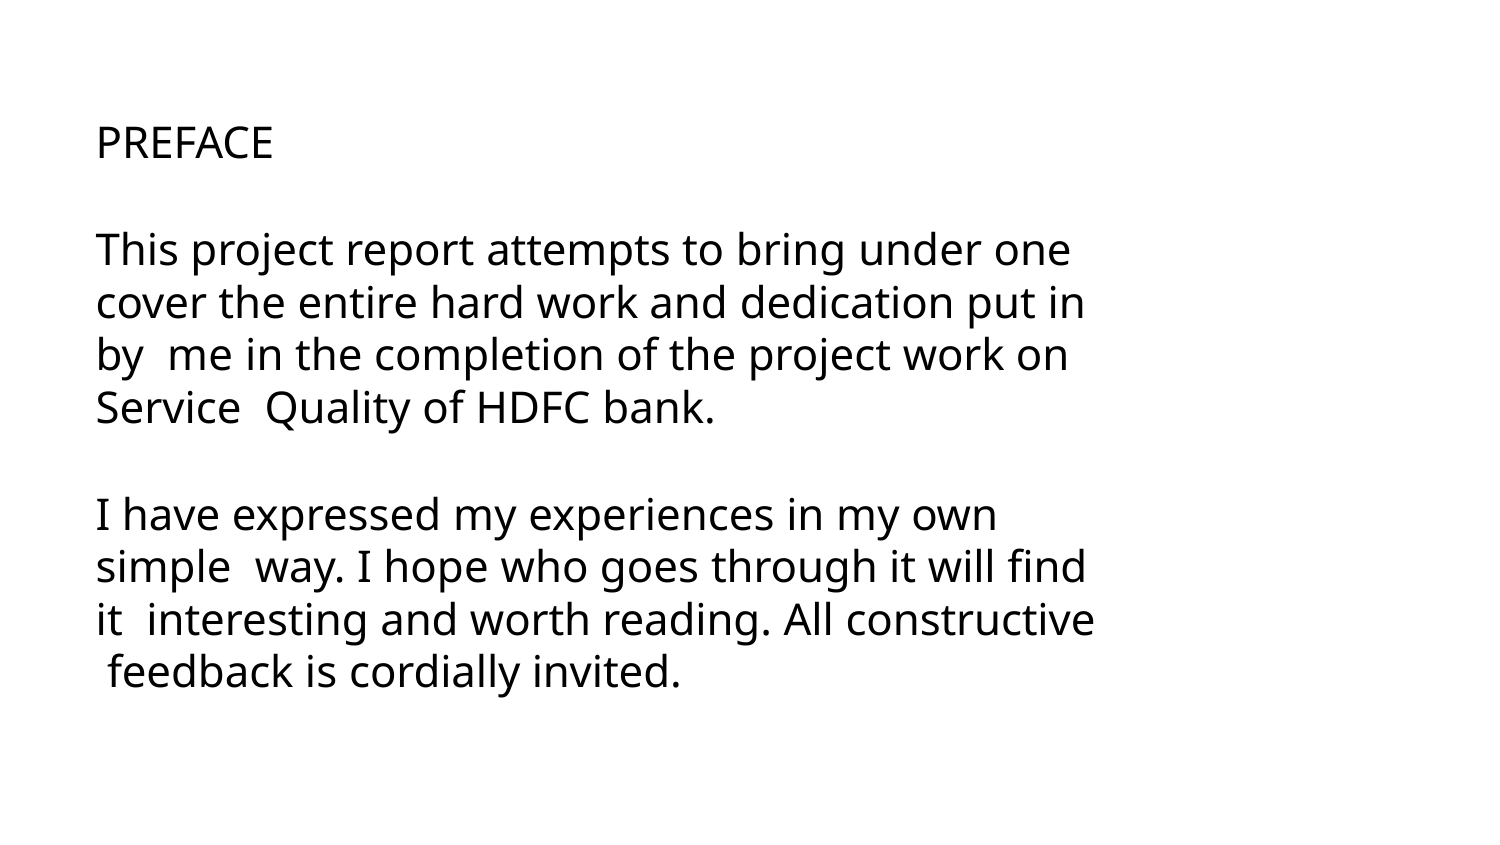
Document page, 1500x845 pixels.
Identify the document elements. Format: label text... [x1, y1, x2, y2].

text_box PREFACE This project report attempts to bring under one cover the entire hard work and dedication put in by me in the completion of the project work on Service Quality of HDFC bank. I have expressed my experiences in my own simple way. I hope who goes through it will find it interesting and worth reading. All constructive feedback is cordially invited. [93, 112, 1098, 697]
